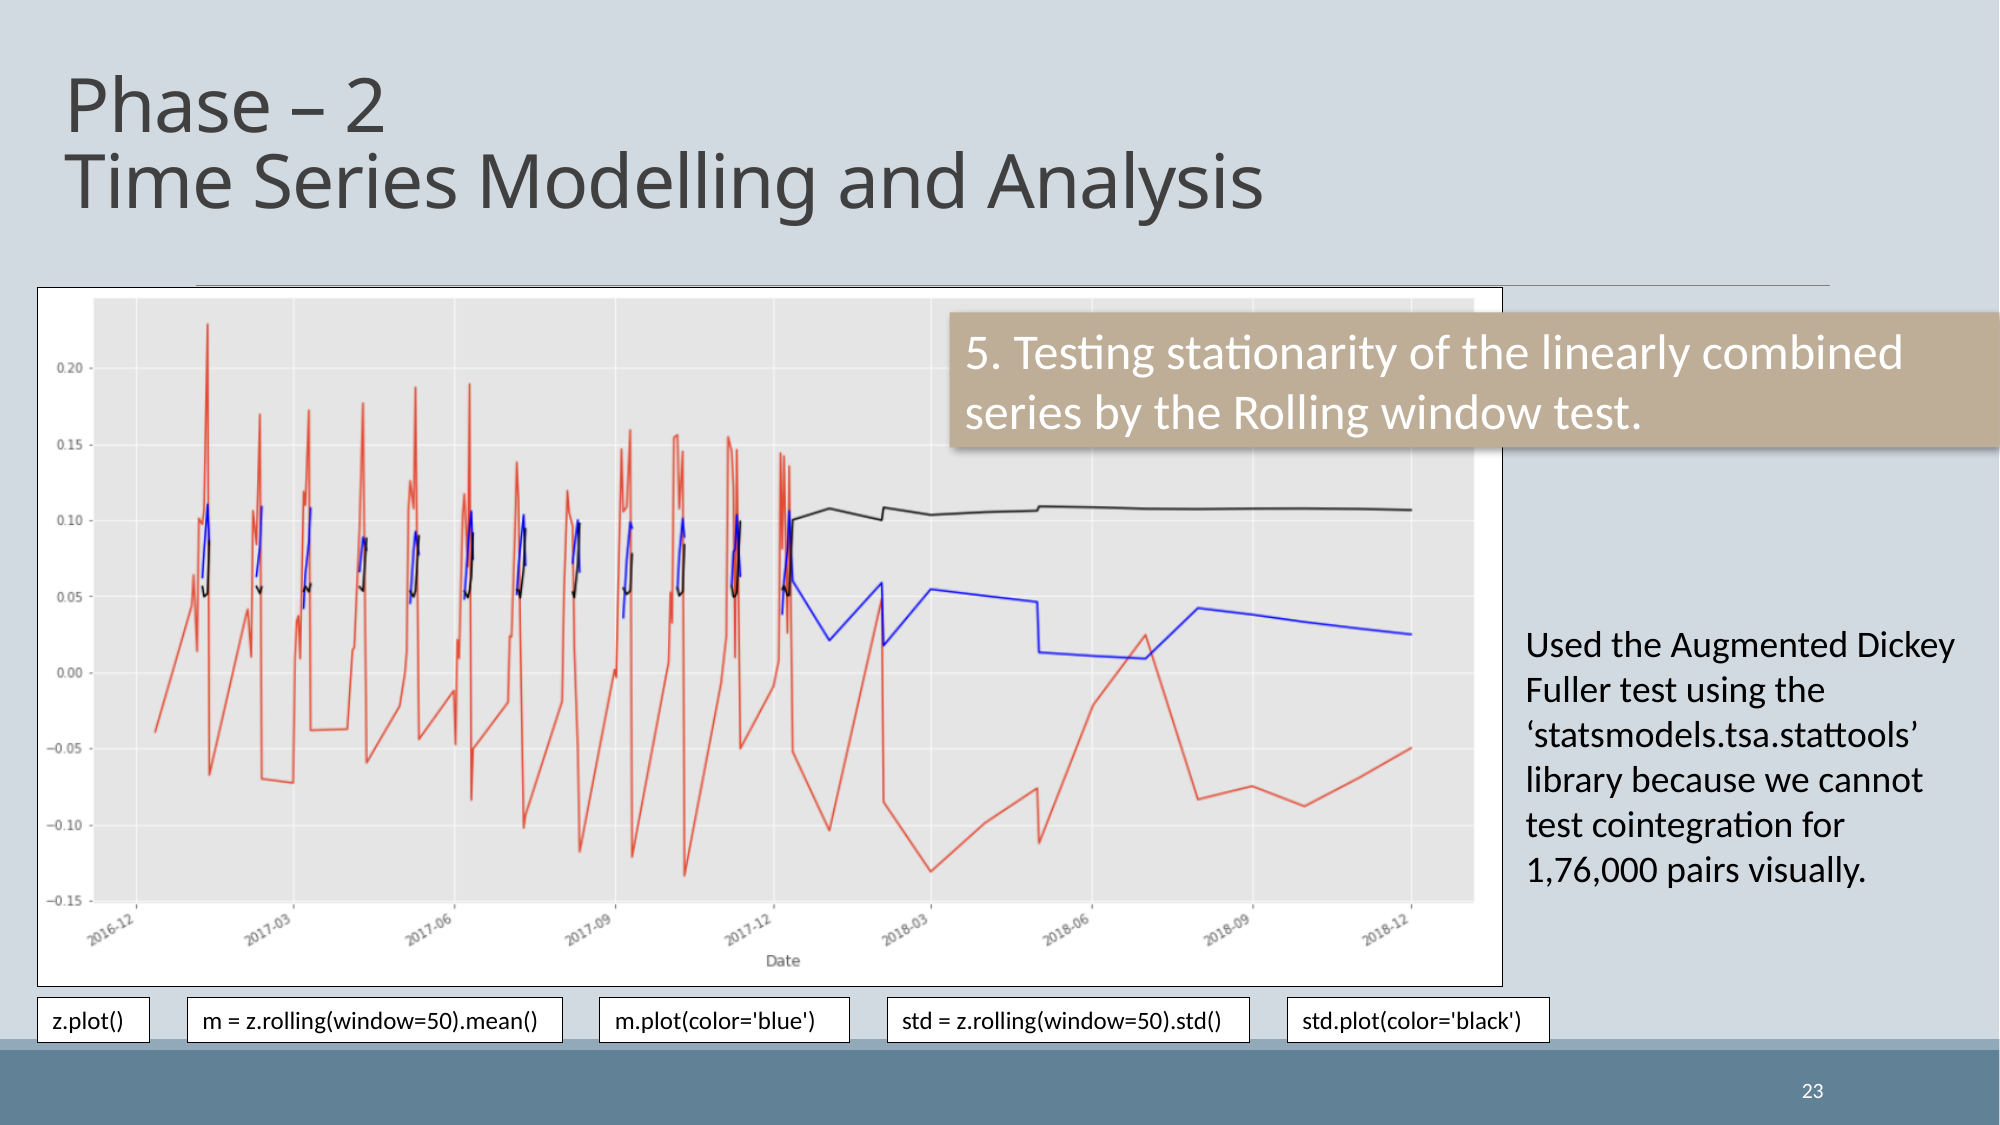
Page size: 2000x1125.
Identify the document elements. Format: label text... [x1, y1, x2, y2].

text_box std = z.rolling(window=50).std() [887, 997, 1250, 1043]
picture [36, 286, 1504, 988]
text_box Used the Augmented Dickey Fuller test using the ‘statsmodels.tsa.stattools’ library because we cannot test cointegration for 1,76,000 pairs visually. [1513, 612, 1983, 898]
text_box m.plot(color='blue') [599, 997, 850, 1043]
text_box std.plot(color='black') [1287, 997, 1550, 1043]
slide_number 23 [1623, 1059, 1839, 1120]
text_box z.plot() [37, 997, 150, 1043]
title Phase – 2 Time Series Modelling and Analysis [49, 60, 1894, 232]
text_box 5. Testing stationarity of the linearly combined series by the Rolling window test. [1513, 312, 2000, 448]
text_box m = z.rolling(window=50).mean() [187, 997, 563, 1043]
